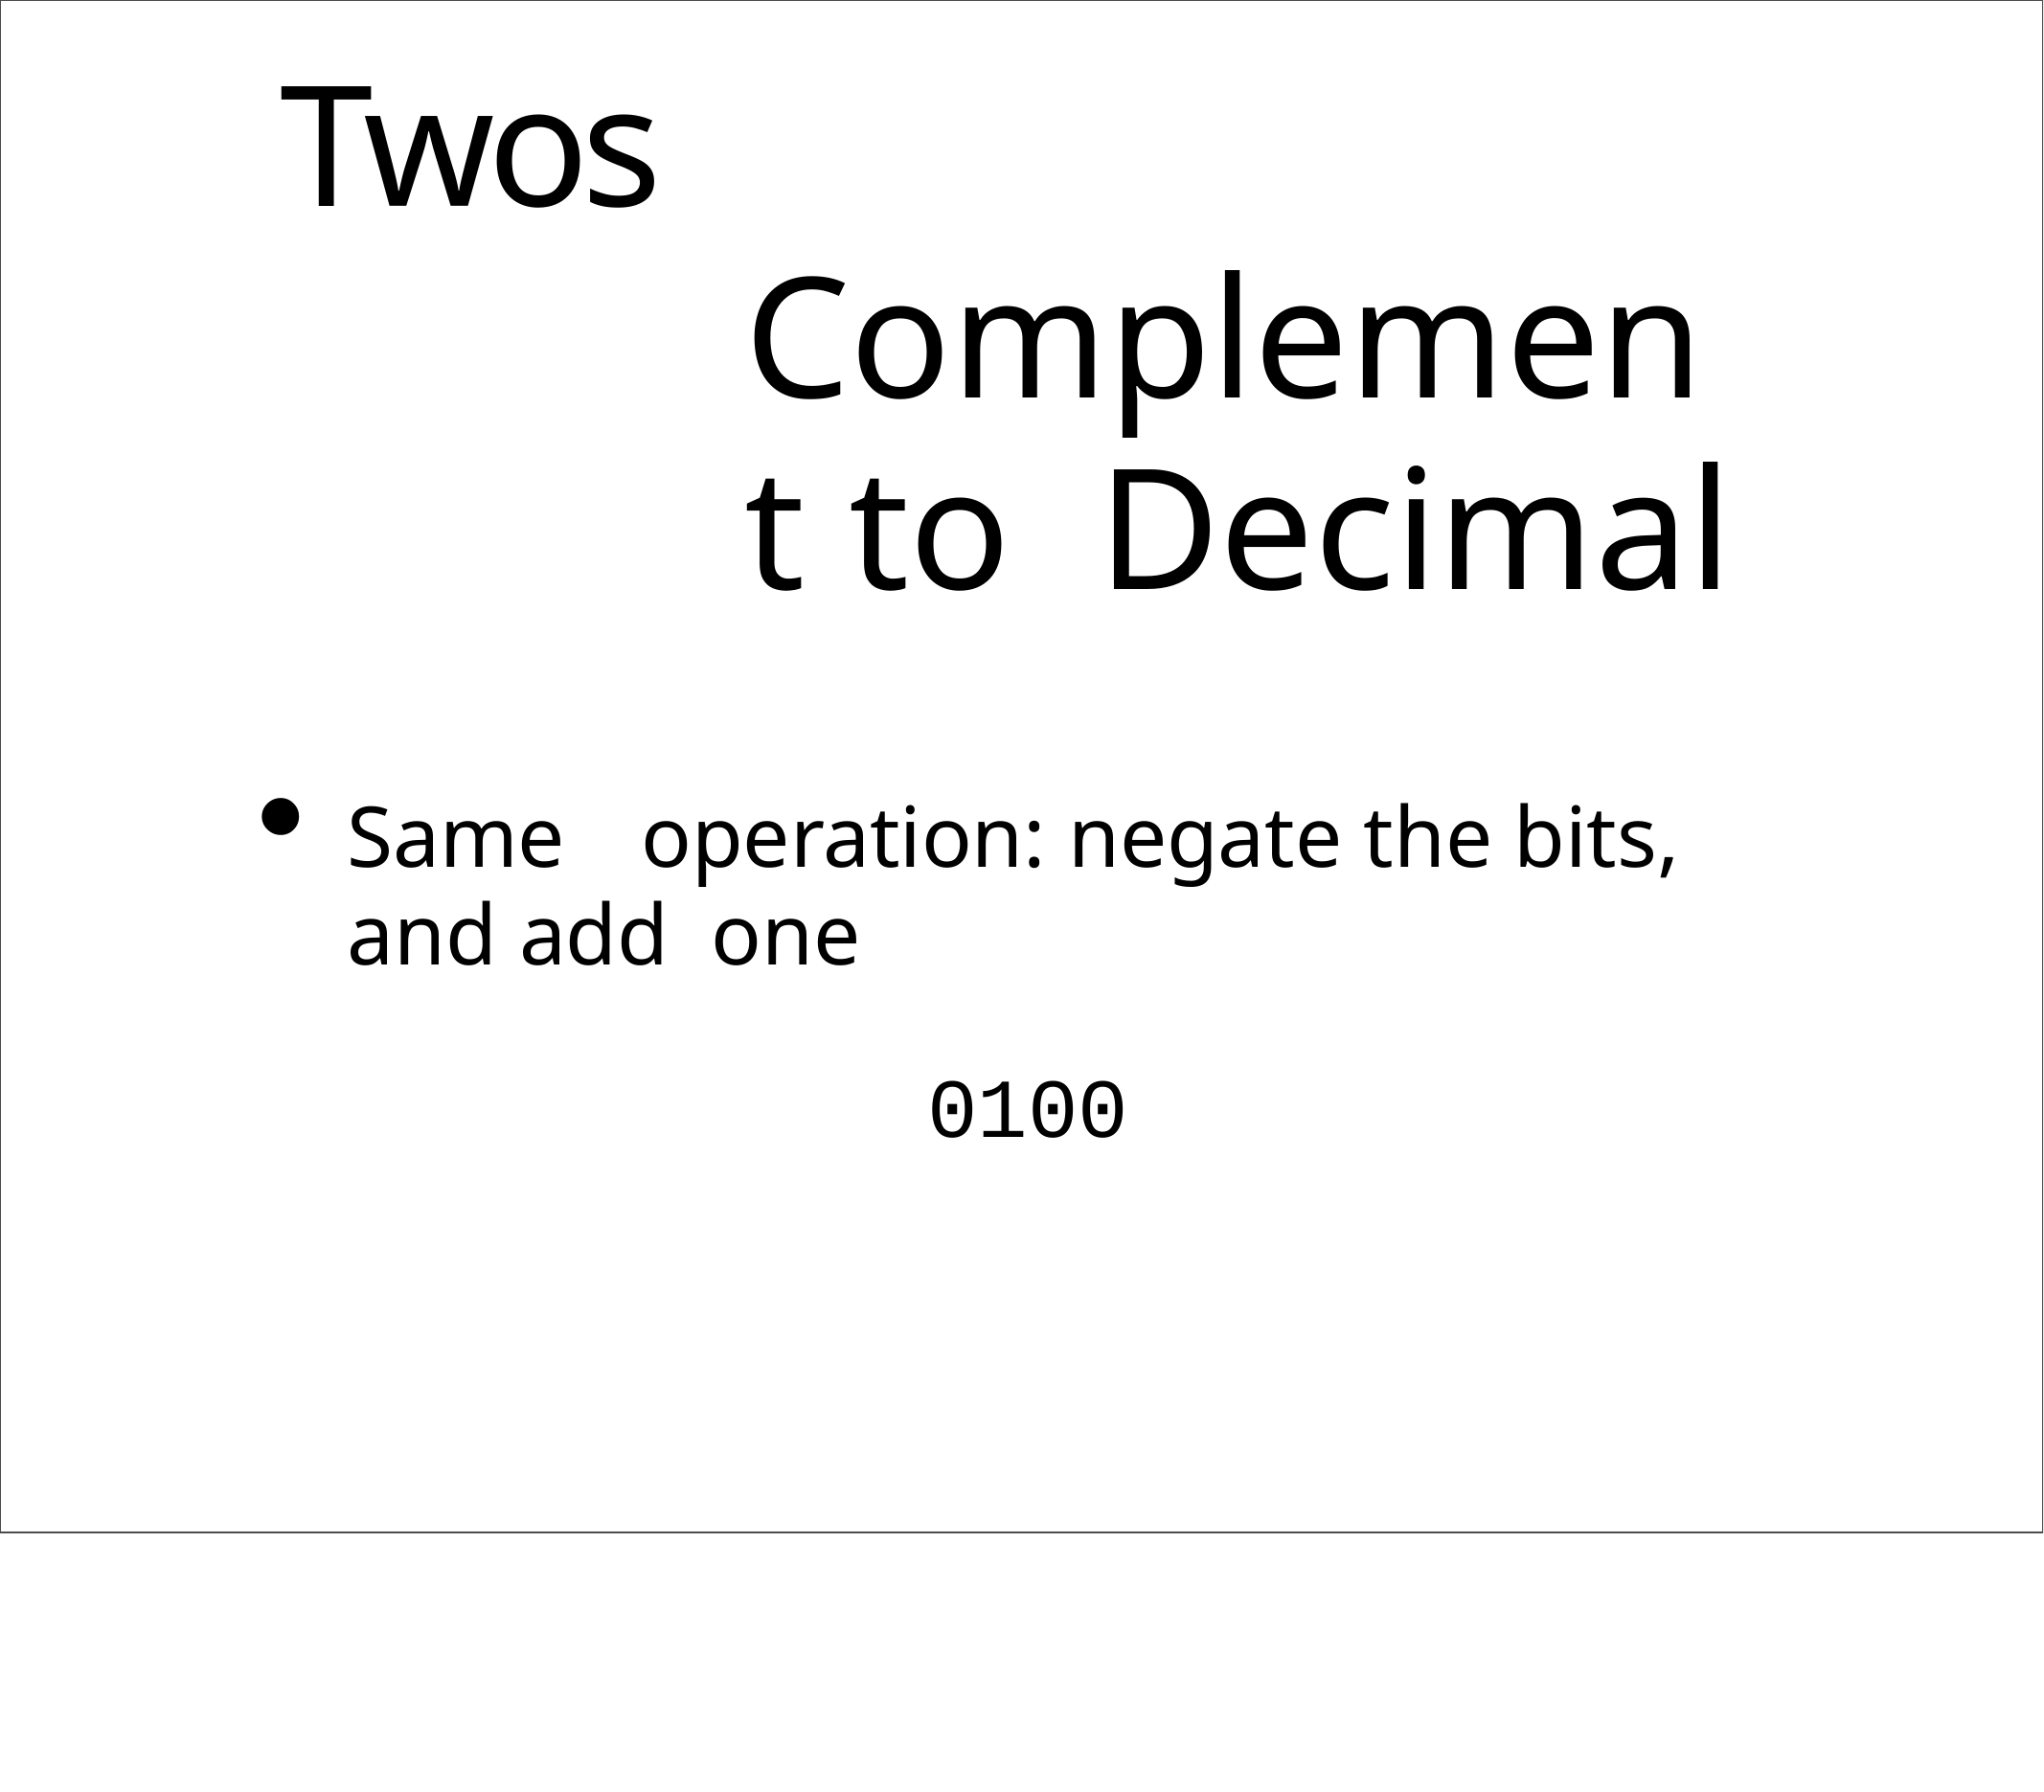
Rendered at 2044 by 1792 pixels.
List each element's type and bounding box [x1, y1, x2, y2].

text_box [0, 0, 2044, 1532]
